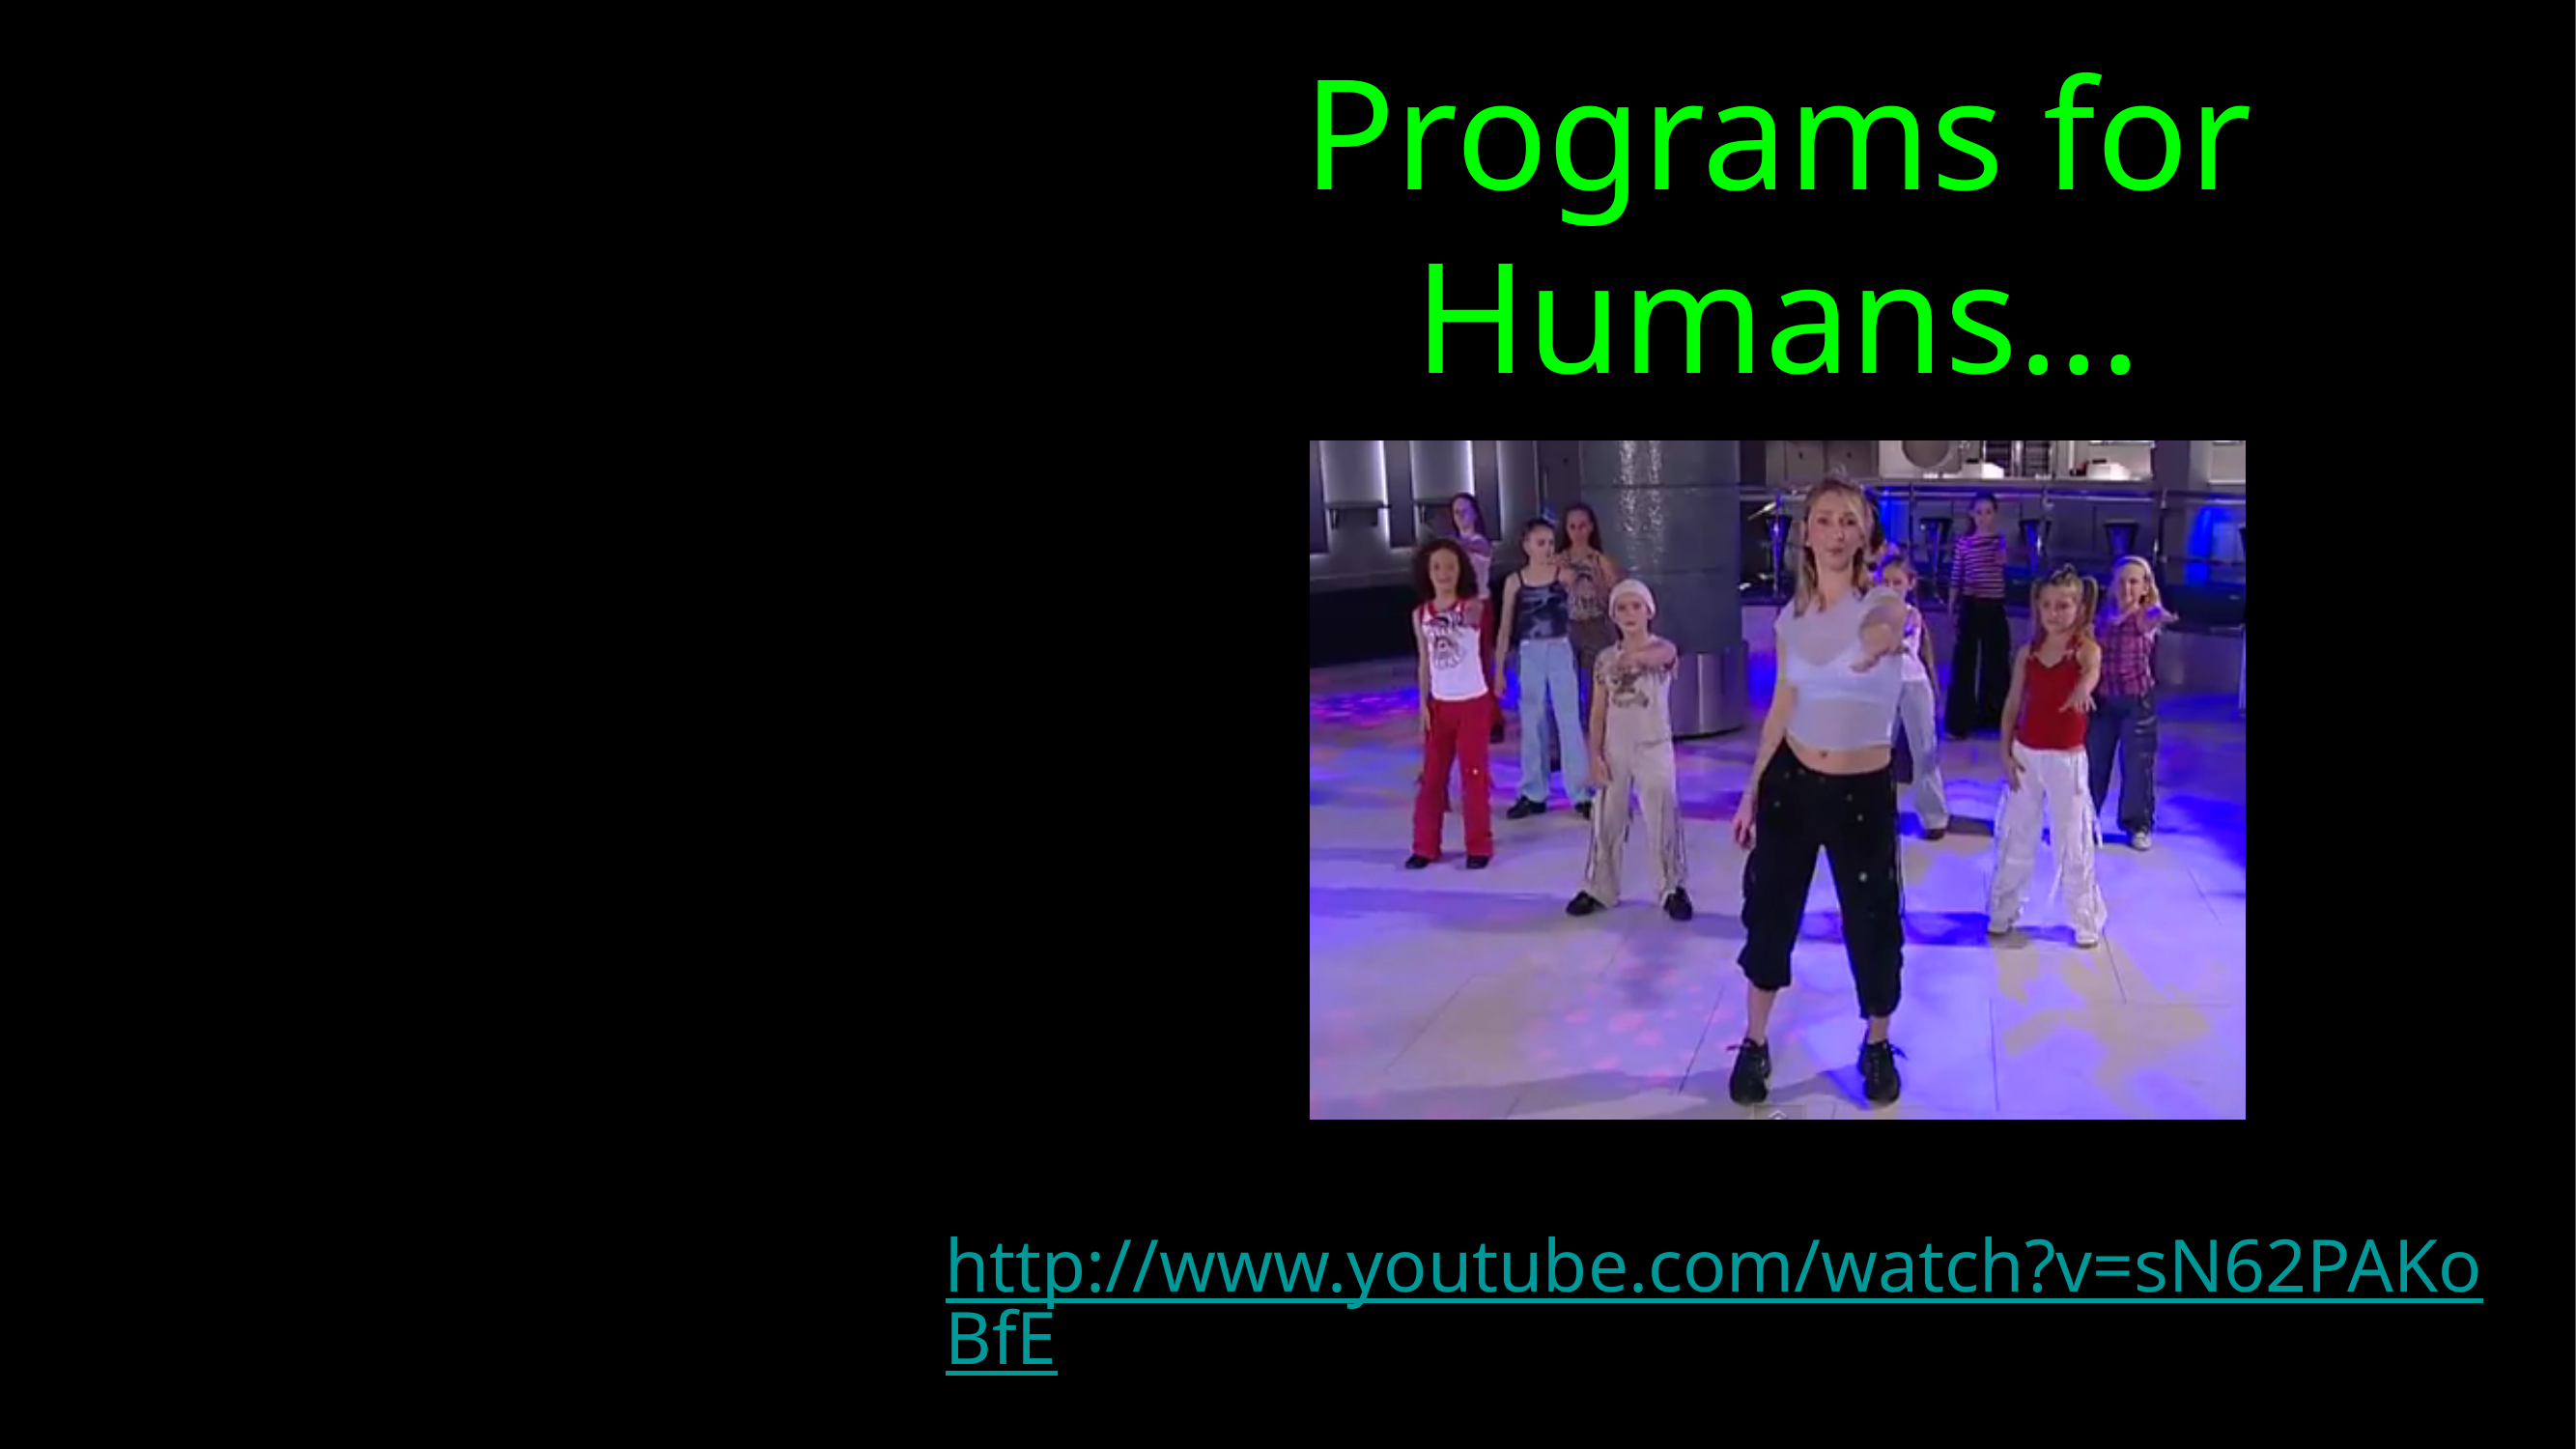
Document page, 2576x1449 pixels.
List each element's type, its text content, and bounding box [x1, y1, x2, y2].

text_box http://www.youtube.com/watch?v=sN62PAKoBfE [945, 1232, 2505, 1307]
title Programs for Humans... [1165, 38, 2391, 403]
picture [1309, 440, 2247, 1120]
